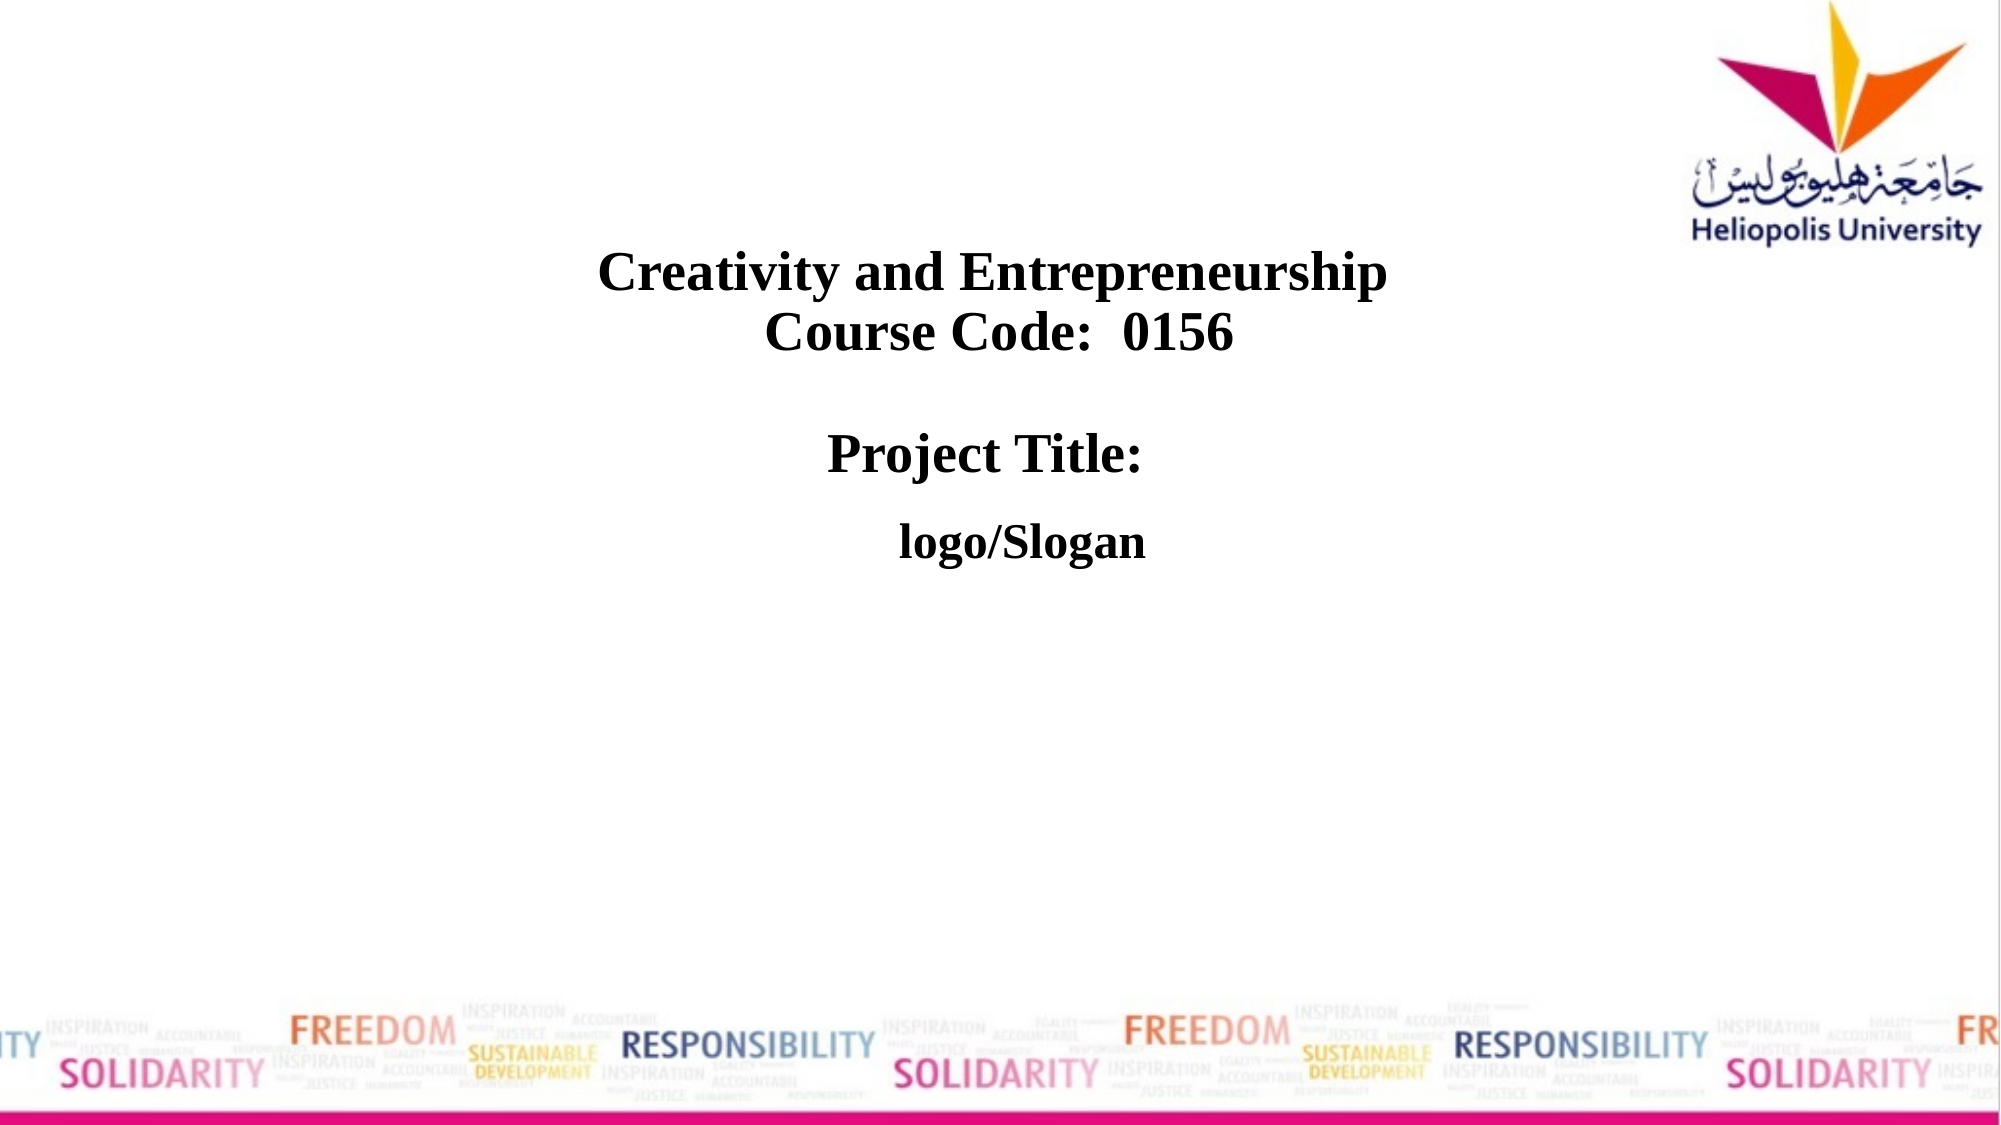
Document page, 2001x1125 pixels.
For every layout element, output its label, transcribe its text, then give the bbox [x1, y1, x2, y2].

title Creativity and Entrepreneurship Course Code: 0156 Project Title: [362, 208, 1638, 492]
picture [0, 0, 2001, 1125]
subtitle logo/Slogan [314, 508, 1731, 884]
